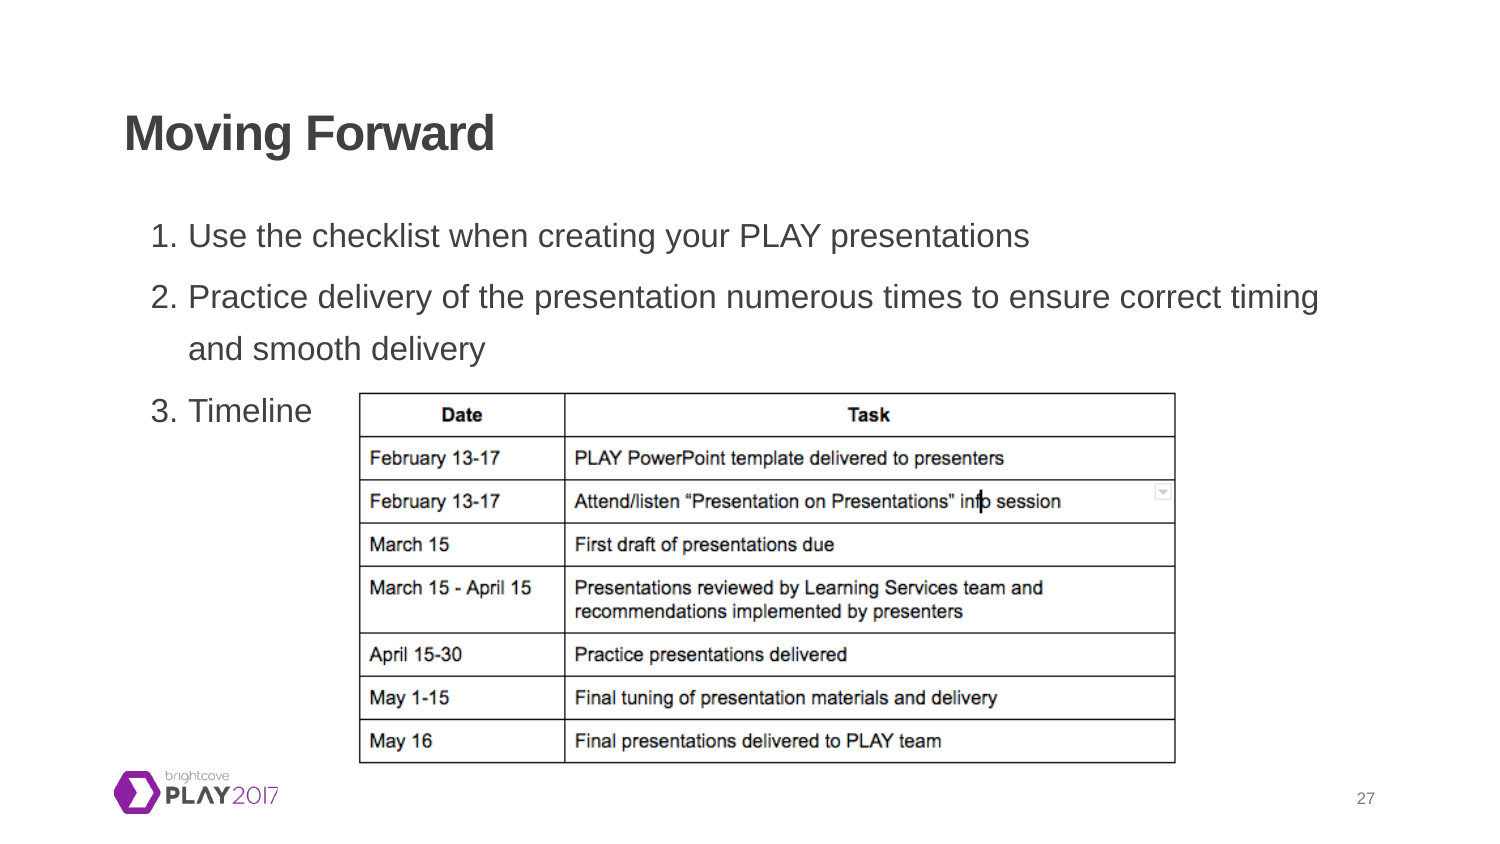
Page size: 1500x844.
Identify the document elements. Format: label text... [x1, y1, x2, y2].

title Moving Forward [112, 101, 974, 169]
picture [354, 389, 1181, 770]
slide_number 27 [1049, 782, 1387, 815]
list Use the checklist when creating your PLAY presentations Practice delivery of the presentation numerous times to ensure correct timing and smooth delivery Timeline [112, 196, 1387, 743]
